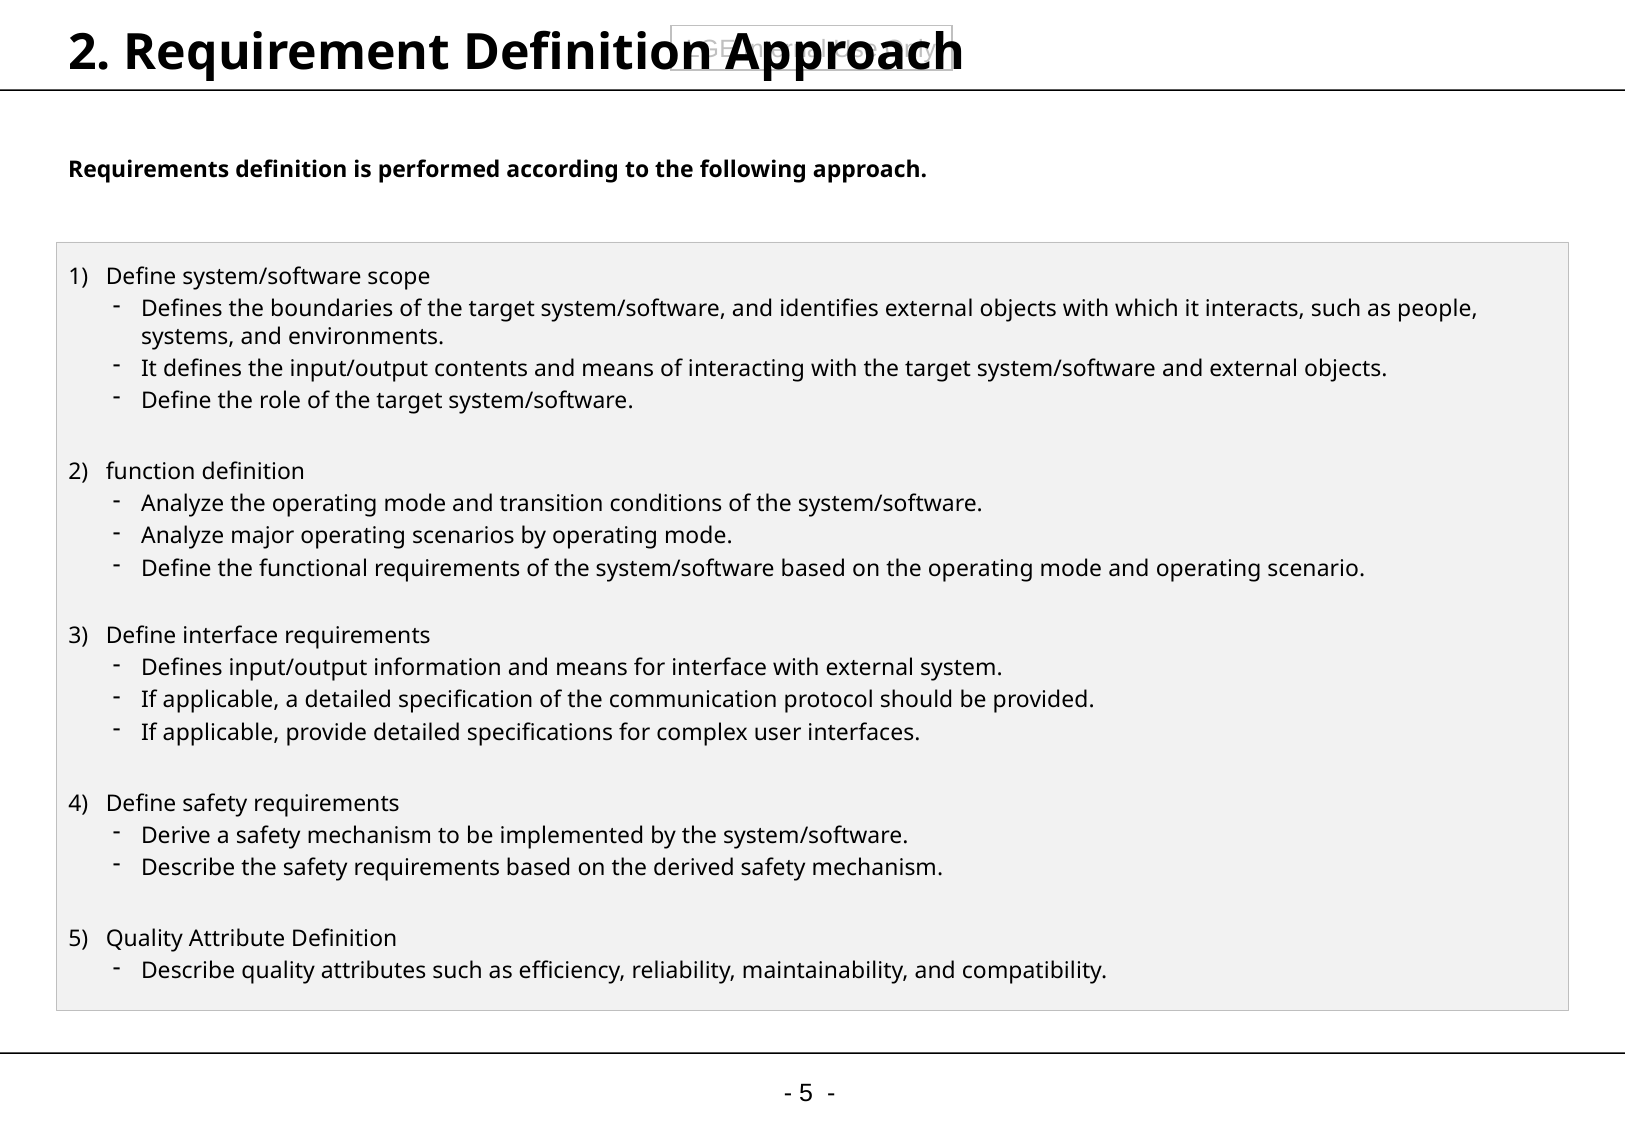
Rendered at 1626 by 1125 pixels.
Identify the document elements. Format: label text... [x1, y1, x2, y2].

text_box Define system/software scope Defines the boundaries of the target system/software, and identifies external objects with which it interacts, such as people, systems, and environments. It defines the input/output contents and means of interacting with the target system/software and external objects. Define the role of the target system/software. function definition Analyze the operating mode and transition conditions of the system/software. Analyze major operating scenarios by operating mode. Define the functional requirements of the system/software based on the operating mode and operating scenario. Define interface requirements Defines input/output information and means for interface with external system. If applicable, a detailed specification of the communication protocol should be provided. If applicable, provide detailed specifications for complex user interfaces. Define safety requirements Derive a safety mechanism to be implemented by the system/software. Describe the safety requirements based on the derived safety mechanism. Quality Attribute Definition Describe quality attributes such as efficiency, reliability, maintainability, and compatibility. [54, 240, 1571, 1012]
title 2. Requirement Definition Approach [53, 11, 1608, 84]
list Requirements definition is performed according to the following approach. [53, 146, 1545, 242]
